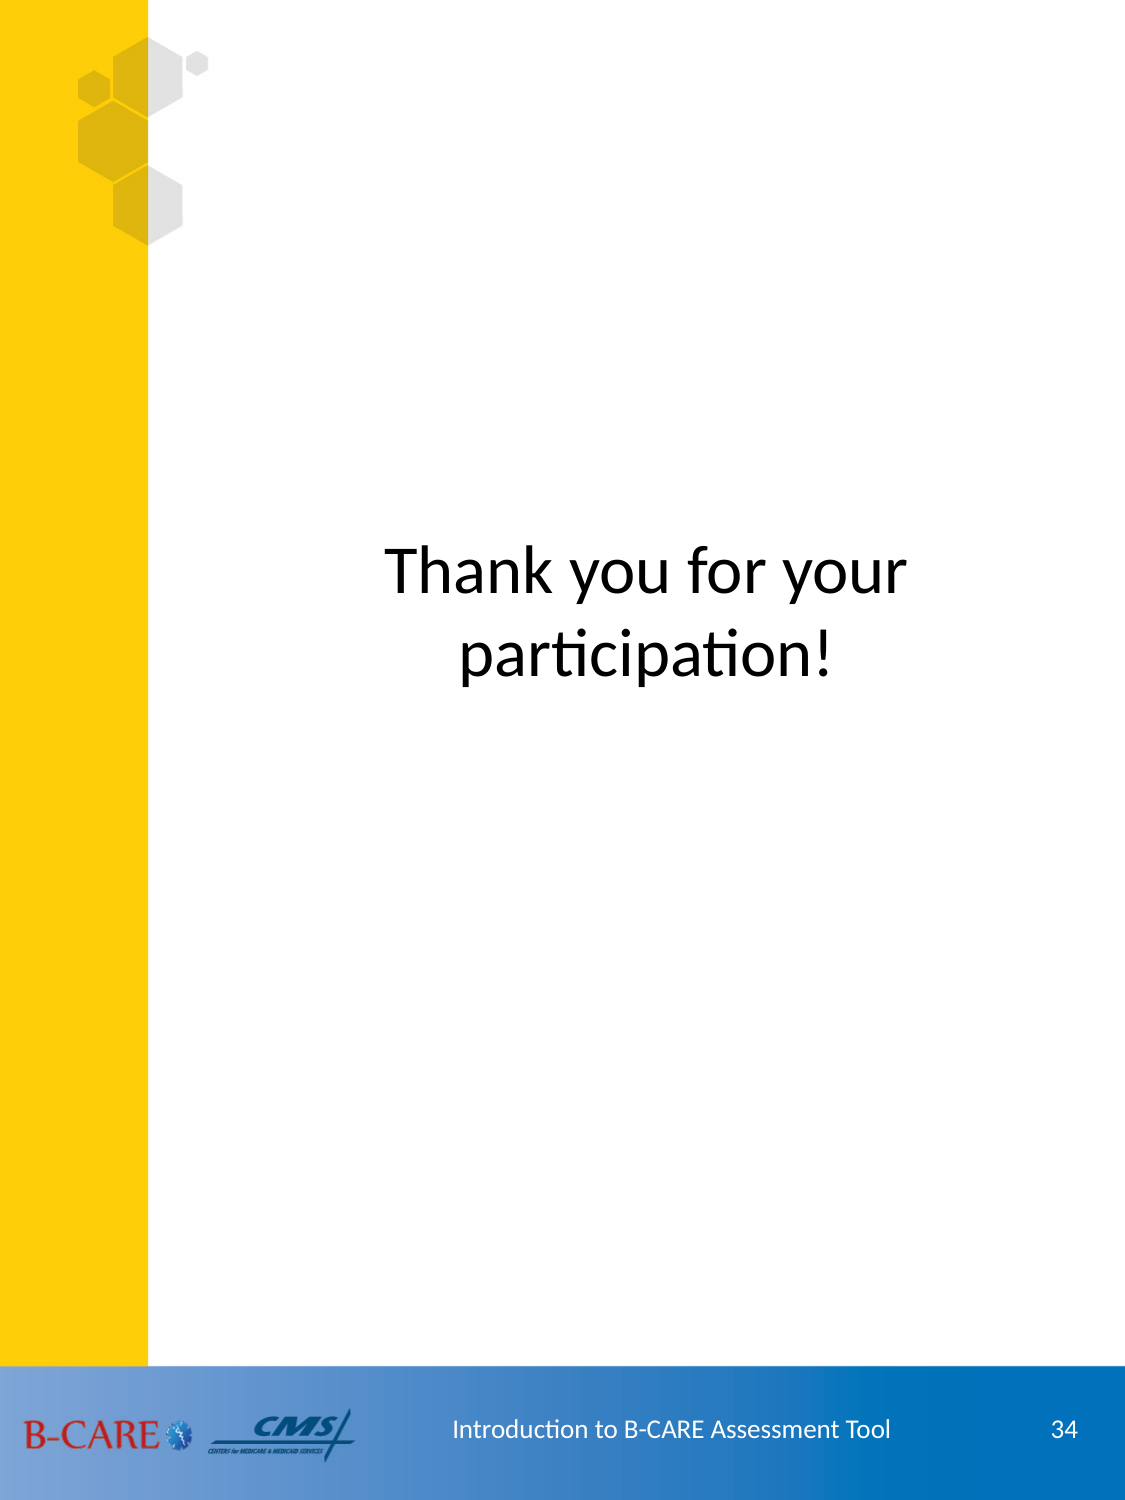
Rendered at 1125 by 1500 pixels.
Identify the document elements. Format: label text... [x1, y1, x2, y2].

list Thank you for your participation! [200, 324, 1094, 1238]
slide_number 34 [971, 1387, 1094, 1468]
footer Introduction to B-CARE Assessment Tool [393, 1387, 950, 1468]
picture [0, 0, 1125, 1500]
